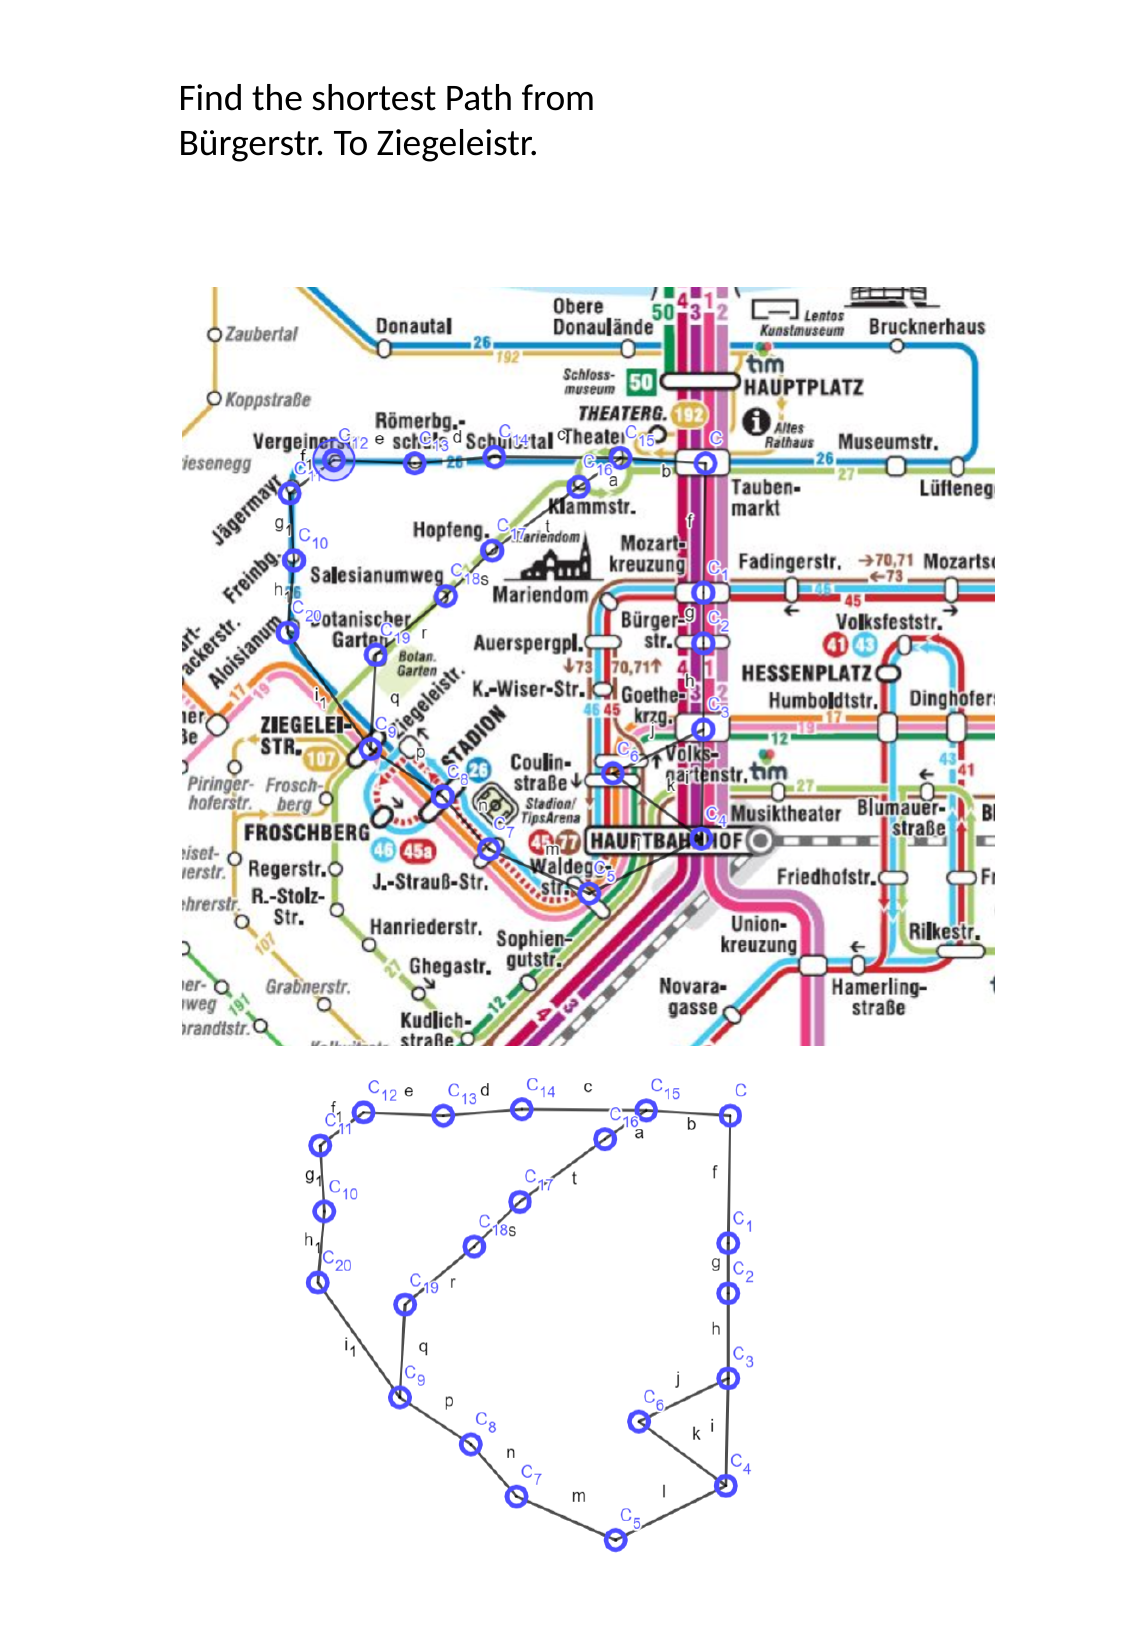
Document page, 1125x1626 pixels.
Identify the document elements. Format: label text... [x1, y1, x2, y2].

text_box Find the shortest Path from Bürgerstr. To Ziegeleistr. [163, 65, 625, 171]
picture [182, 287, 995, 1046]
picture [287, 1061, 793, 1560]
